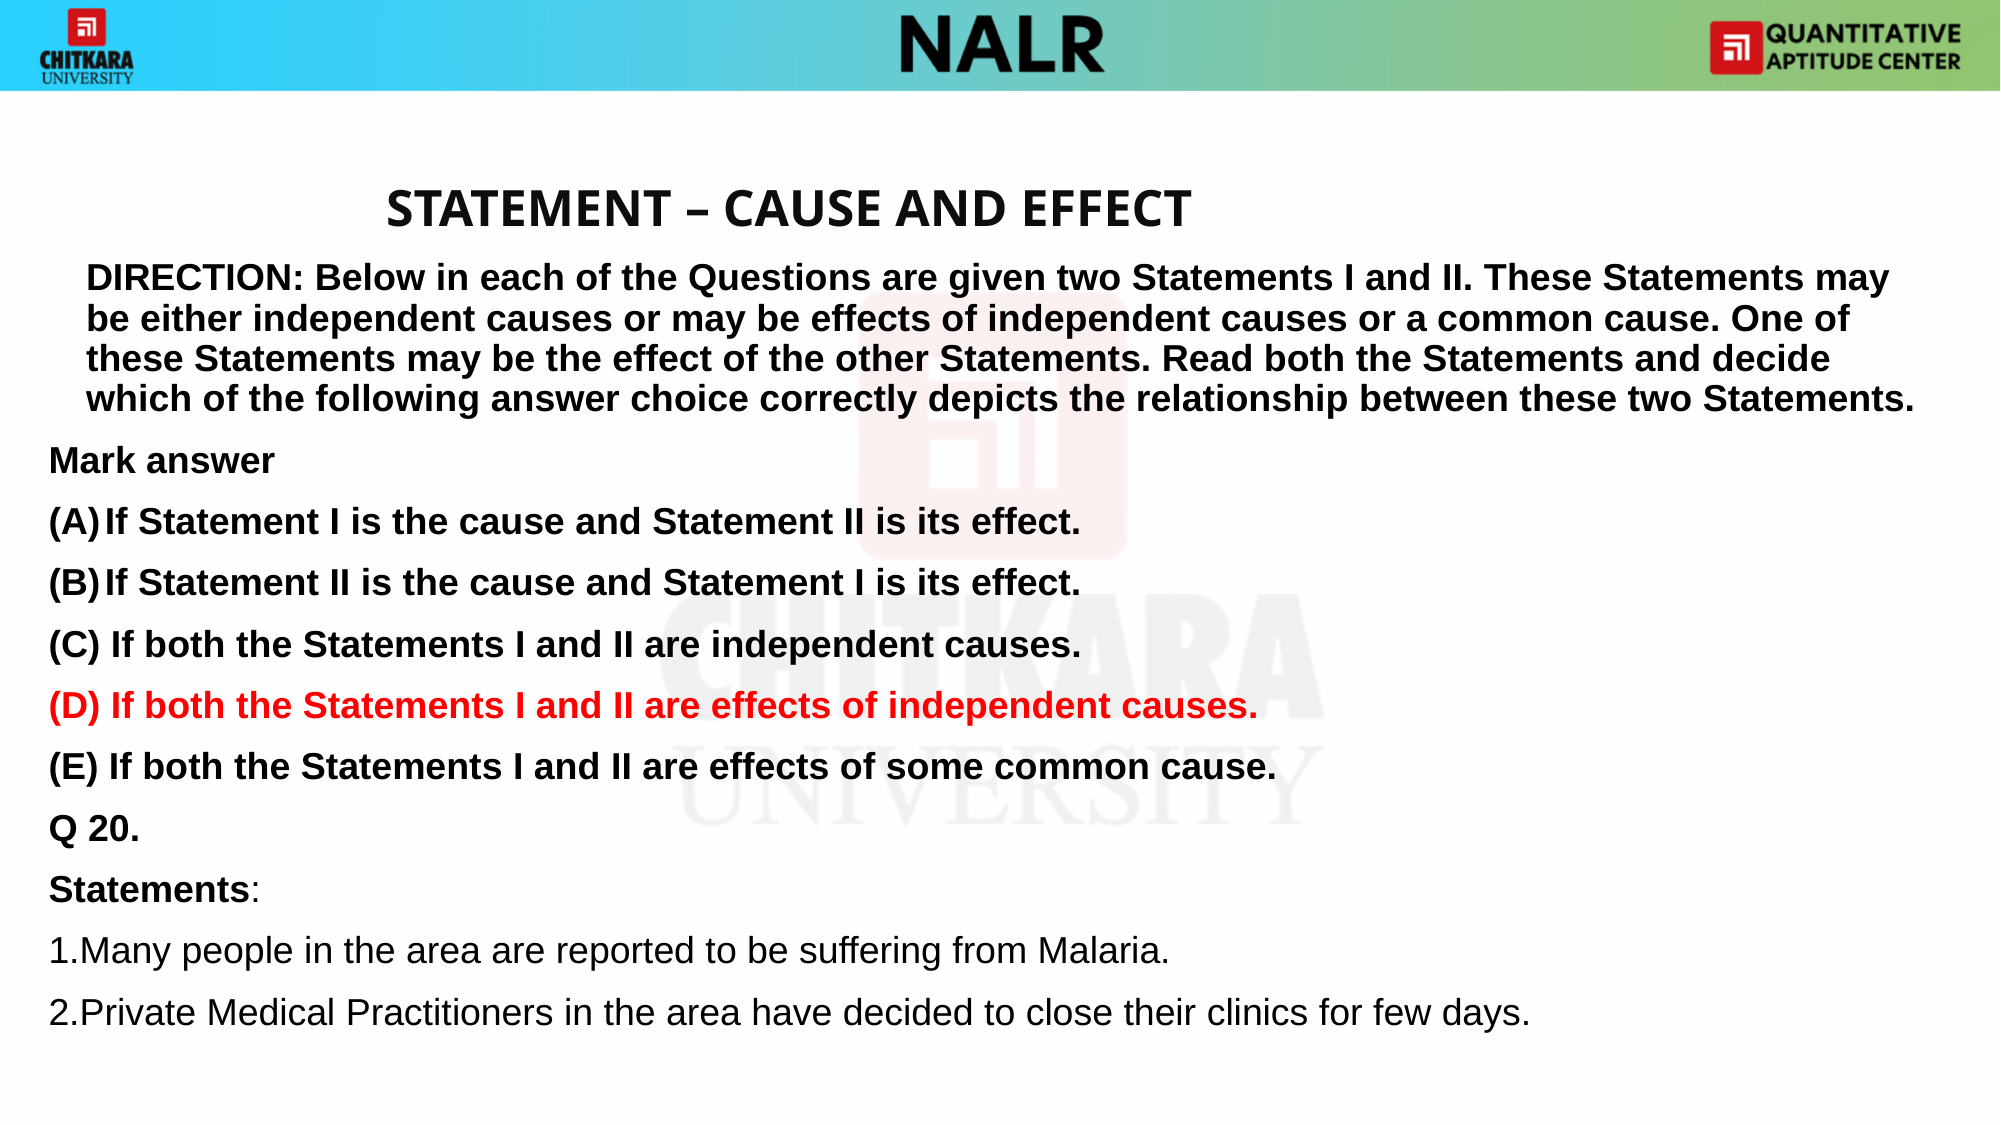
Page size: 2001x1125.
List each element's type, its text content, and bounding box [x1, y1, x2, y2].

list STATEMENT – CAUSE AND EFFECT DIRECTION: Below in each of the Questions are given two Statements I and II. These Statements may be either independent causes or may be effects of independent causes or a common cause. One of these Statements may be the effect of the other Statements. Read both the Statements and decide which of the following answer choice correctly depicts the relationship between these two Statements. Mark answer If Statement I is the cause and Statement II is its effect. If Statement II is the cause and Statement I is its effect. (C) If both the Statements I and II are independent causes. (D) If both the Statements I and II are effects of independent causes. (E) If both the Statements I and II are effects of some common cause. Q 20. Statements: 1.Many people in the area are reported to be suffering from Malaria. 2.Private Medical Practitioners in the area have decided to close their clinics for few days. [33, 175, 1959, 1053]
picture [0, 0, 2001, 1125]
title [41, 31, 1959, 142]
